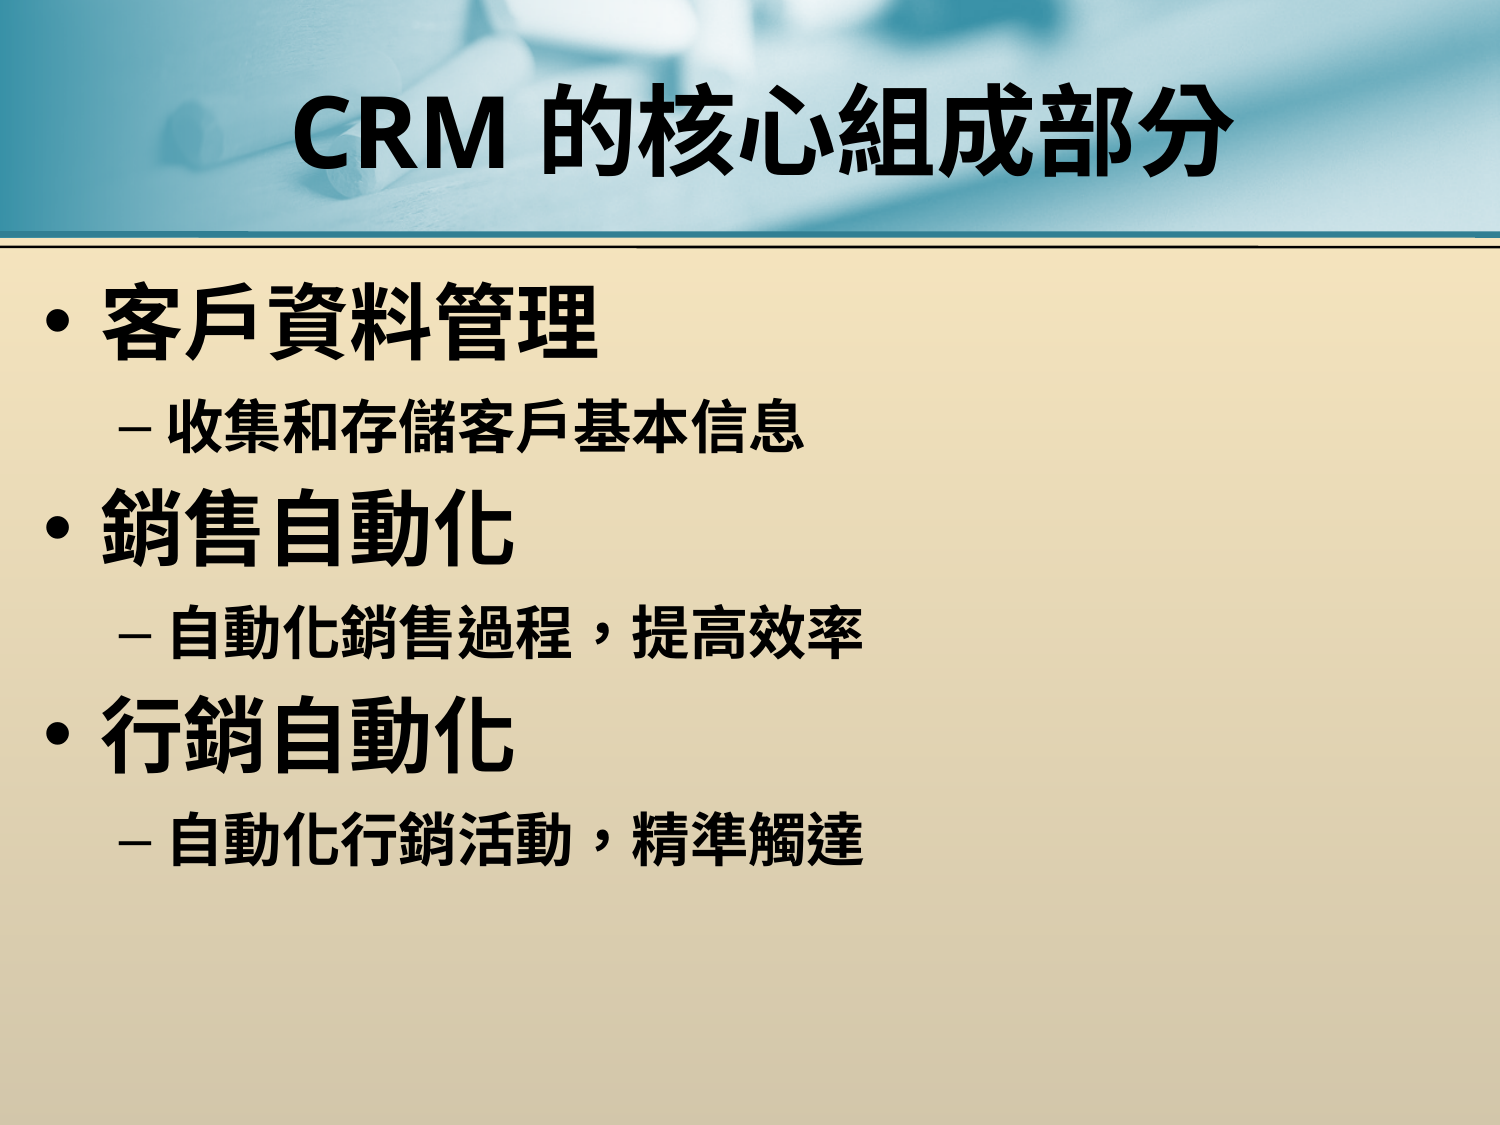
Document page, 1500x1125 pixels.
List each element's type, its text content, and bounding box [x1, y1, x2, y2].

title CRM的核心組成部分 [45, 24, 1481, 233]
list 客戶資料管理 收集和存儲客戶基本信息 銷售自動化 自動化銷售過程，提高效率 行銷自動化 自動化行銷活動，精準觸達 [29, 262, 1481, 1103]
